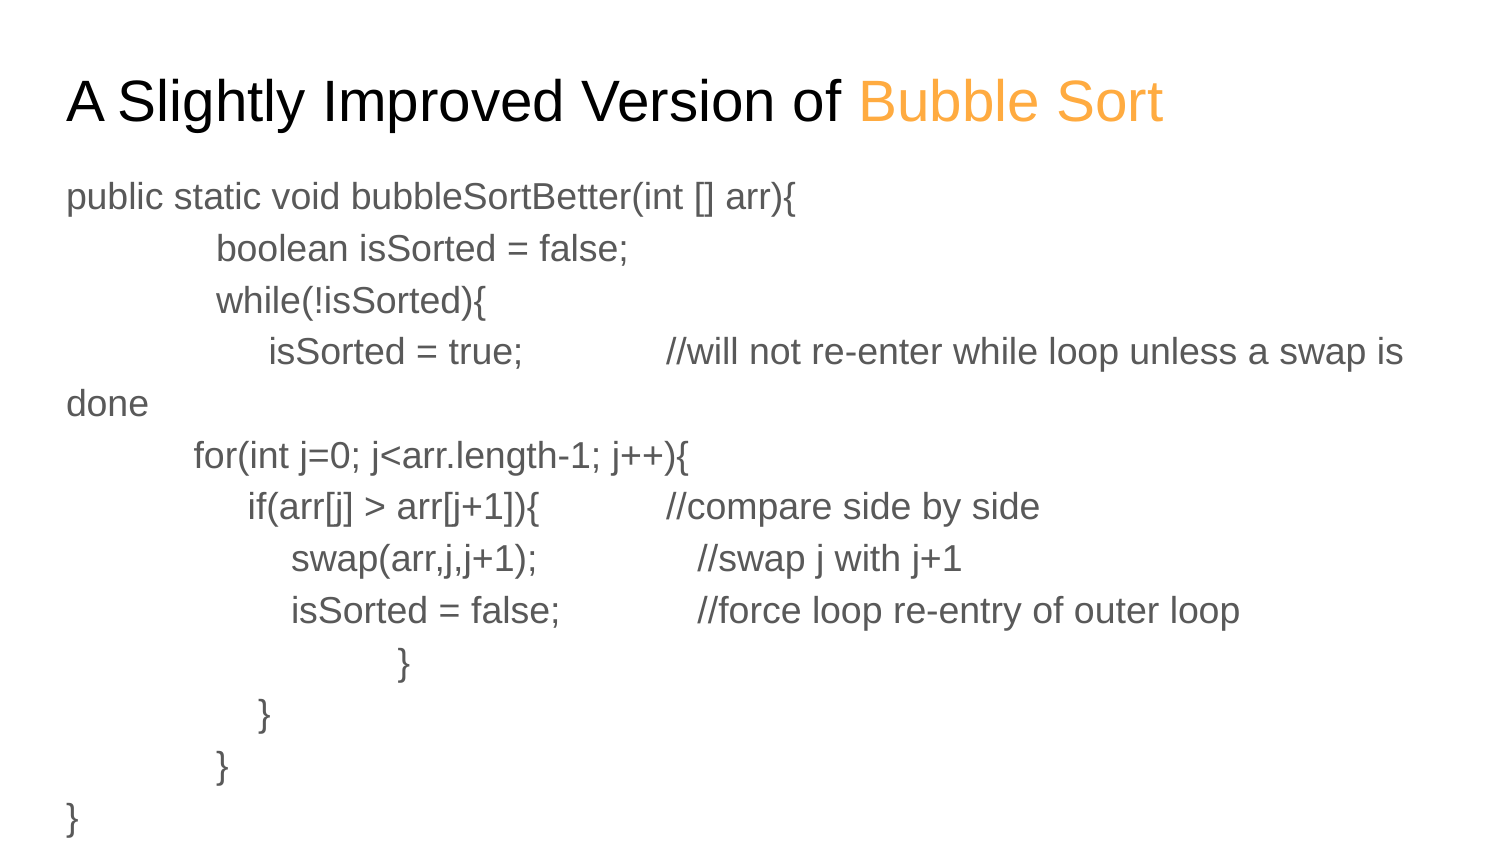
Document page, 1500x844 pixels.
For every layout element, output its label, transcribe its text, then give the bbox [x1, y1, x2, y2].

title A Slightly Improved Version of Bubble Sort [51, 48, 1449, 142]
list public static void bubbleSortBetter(int [] arr){ boolean isSorted = false; while(!isSorted){ isSorted = true; //will not re-enter while loop unless a swap is done for(int j=0; j<arr.length-1; j++){ if(arr[j] > arr[j+1]){ //compare side by side swap(arr,j,j+1); //swap j with j+1 isSorted = false; //force loop re-entry of outer loop } } } } [51, 150, 1449, 825]
